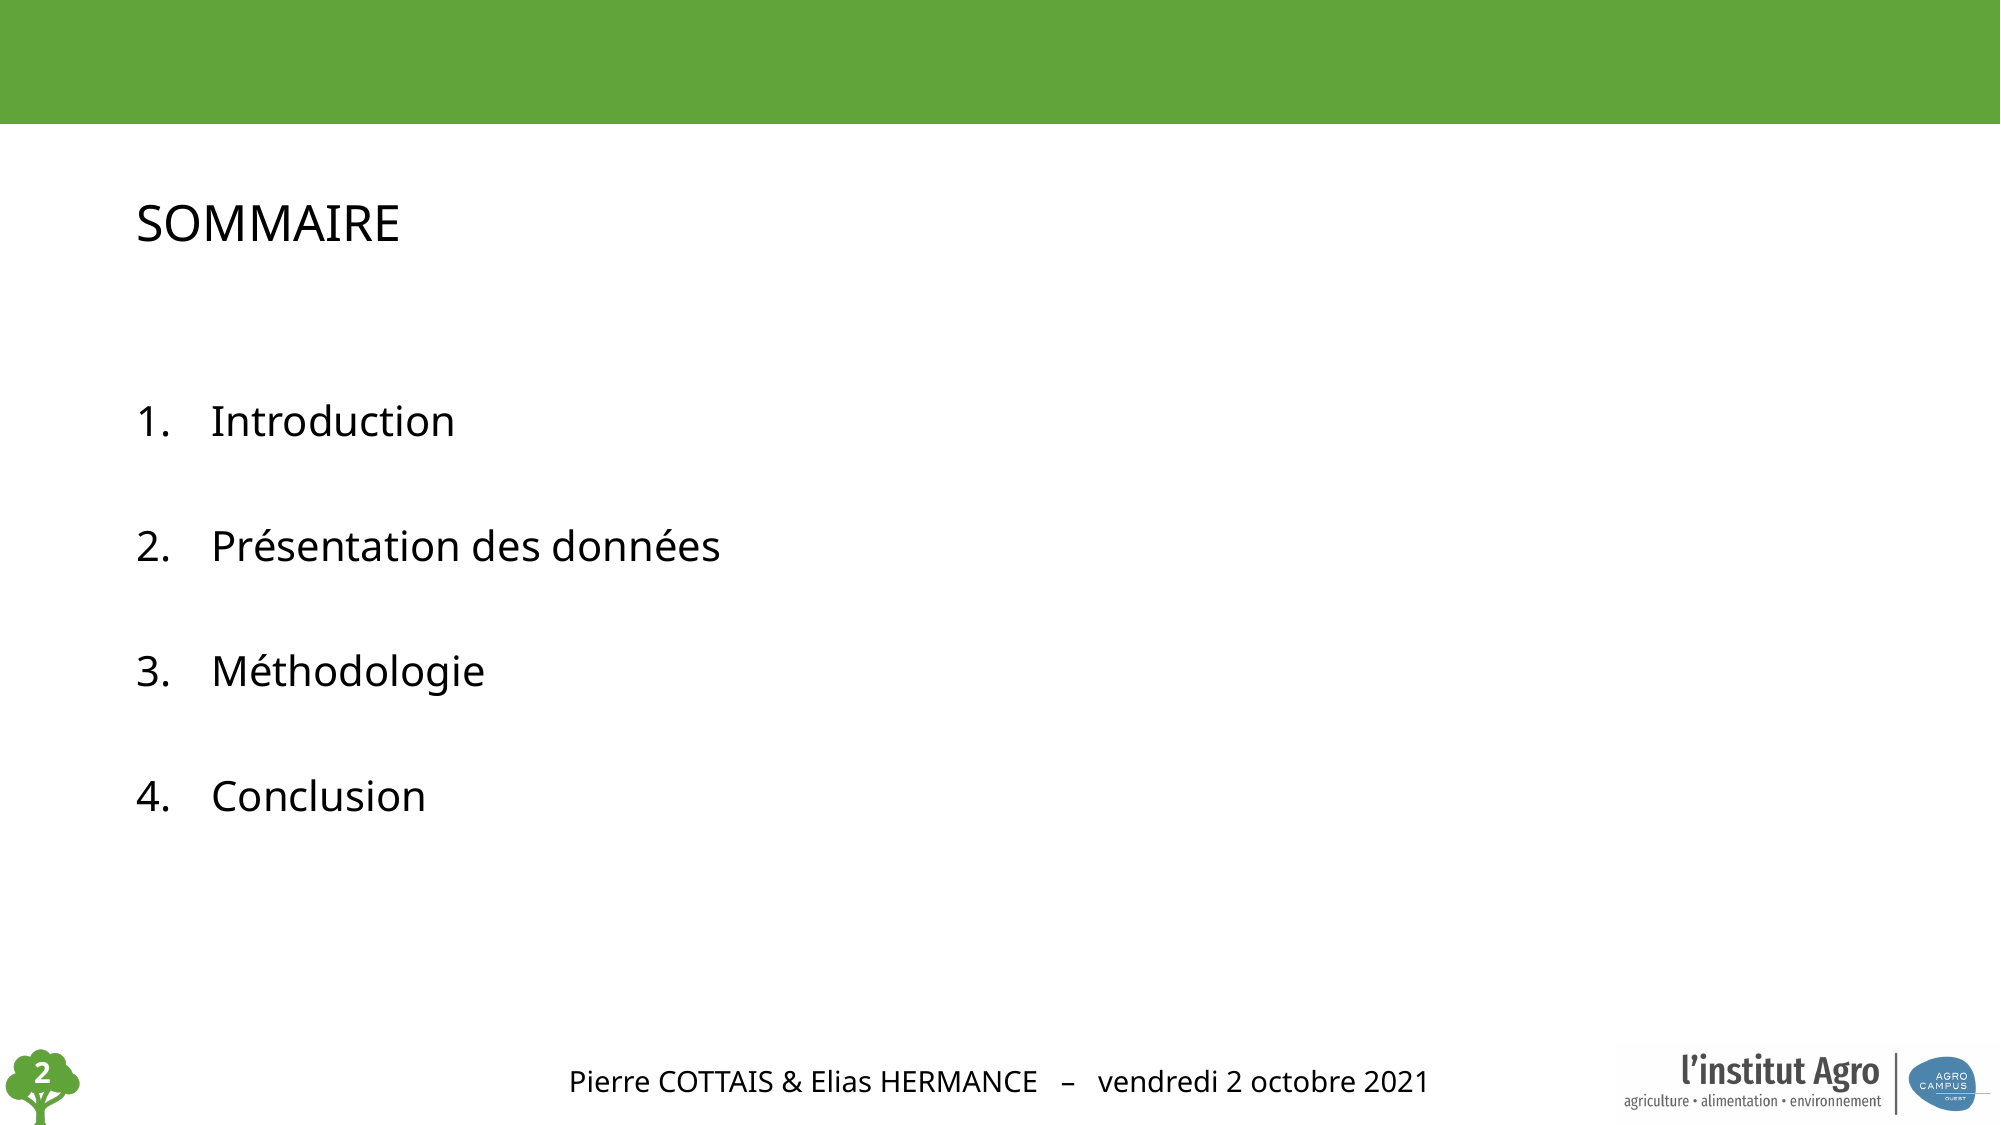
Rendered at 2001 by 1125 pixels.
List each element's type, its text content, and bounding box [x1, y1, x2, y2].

picture [1614, 1042, 2000, 1125]
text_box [0, 1044, 85, 1125]
text_box Introduction Présentation des données Méthodologie Conclusion [121, 312, 737, 828]
text_box [0, 0, 2000, 125]
text_box Pierre Cottais & Elias Hermance – vendredi 2 octobre 2021 [554, 1055, 1446, 1106]
text_box Sommaire [121, 183, 416, 259]
